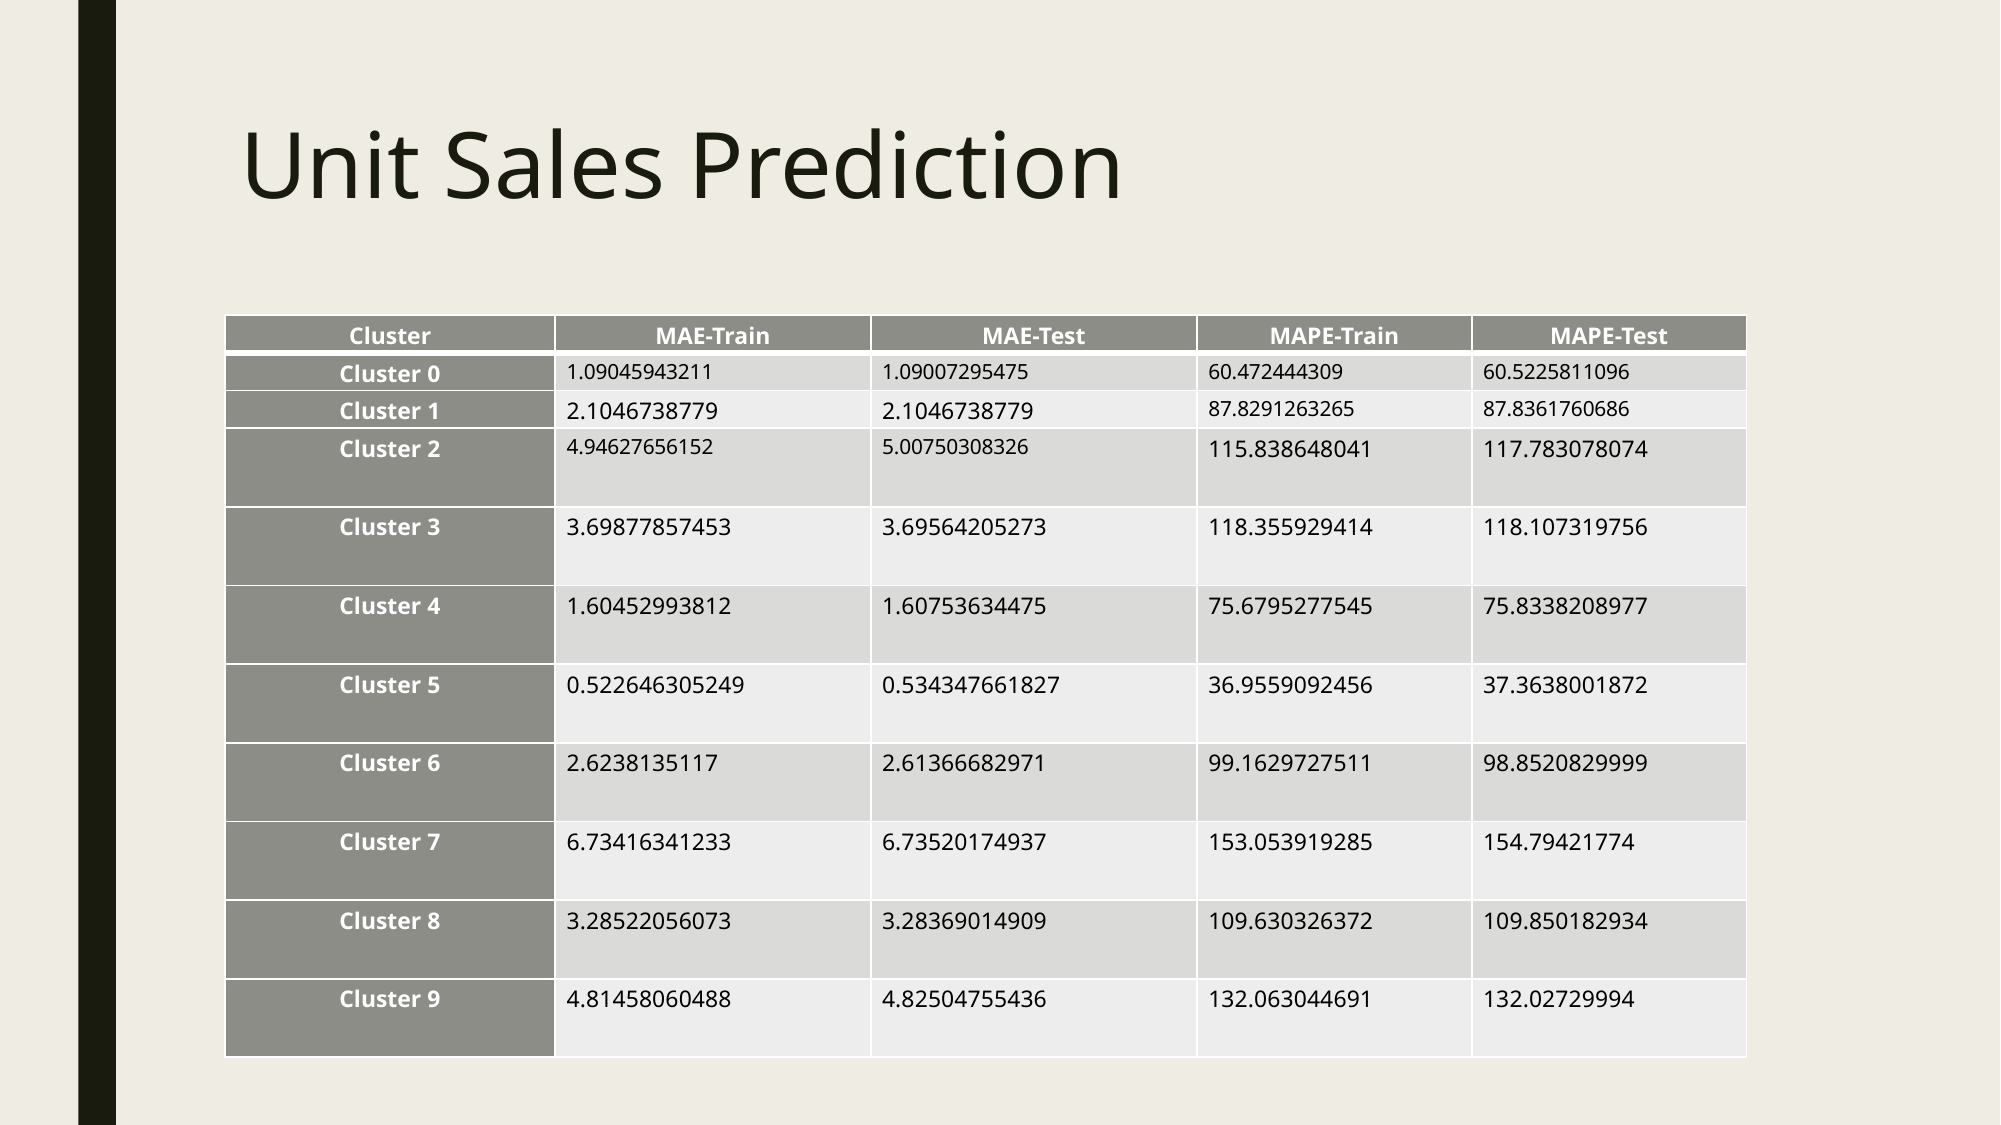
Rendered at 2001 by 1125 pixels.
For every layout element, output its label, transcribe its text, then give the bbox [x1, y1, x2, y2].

table_cell 87.8361760686 [1473, 391, 1746, 427]
table_cell Cluster 4 [226, 586, 554, 663]
table_cell 2.61366682971 [872, 744, 1196, 821]
table_cell 109.630326372 [1198, 901, 1471, 978]
table_cell Cluster 6 [226, 744, 554, 821]
table_cell Cluster 0 [226, 356, 554, 390]
table_cell 5.00750308326 [872, 429, 1196, 506]
table_cell Cluster 3 [226, 508, 554, 585]
table_cell 1.09045943211 [556, 356, 870, 390]
table_cell 4.94627656152 [556, 429, 870, 506]
table_cell 3.28369014909 [872, 901, 1196, 978]
table_cell 115.838648041 [1198, 429, 1471, 506]
table_cell 2.6238135117 [556, 744, 870, 821]
table_cell 132.063044691 [1198, 980, 1471, 1056]
table_cell 132.02729994 [1473, 980, 1746, 1056]
table_cell 99.1629727511 [1198, 744, 1471, 821]
table_header MAE-Test [872, 316, 1196, 350]
table_cell Cluster 5 [226, 665, 554, 742]
table_cell 6.73416341233 [556, 822, 870, 899]
table_cell 60.5225811096 [1473, 356, 1746, 390]
table_cell 0.522646305249 [556, 665, 870, 742]
table_cell 75.8338208977 [1473, 586, 1746, 663]
table_header Cluster [226, 316, 554, 350]
table_cell 1.60452993812 [556, 586, 870, 663]
table_cell 60.472444309 [1198, 356, 1471, 390]
table_cell 109.850182934 [1473, 901, 1746, 978]
table_cell 87.8291263265 [1198, 391, 1471, 427]
table_cell Cluster 1 [226, 391, 554, 427]
table_cell 75.6795277545 [1198, 586, 1471, 663]
table_cell 37.3638001872 [1473, 665, 1746, 742]
table_cell 4.82504755436 [872, 980, 1196, 1056]
table_cell 117.783078074 [1473, 429, 1746, 506]
table_cell 4.81458060488 [556, 980, 870, 1056]
table_cell 2.1046738779 [556, 391, 870, 427]
table_cell 36.9559092456 [1198, 665, 1471, 742]
table_cell 98.8520829999 [1473, 744, 1746, 821]
table_cell 1.09007295475 [872, 356, 1196, 390]
table_cell 118.355929414 [1198, 508, 1471, 585]
table_cell 153.053919285 [1198, 822, 1471, 899]
table_cell 3.28522056073 [556, 901, 870, 978]
table_cell 0.534347661827 [872, 665, 1196, 742]
table_cell Cluster 7 [226, 822, 554, 899]
table_cell Cluster 8 [226, 901, 554, 978]
table_cell 154.79421774 [1473, 822, 1746, 899]
table_header MAE-Train [556, 316, 870, 350]
table_cell 118.107319756 [1473, 508, 1746, 585]
title Unit Sales Prediction [225, 112, 1800, 357]
table_cell 2.1046738779 [872, 391, 1196, 427]
table_header MAPE-Train [1198, 316, 1471, 350]
table_header MAPE-Test [1473, 316, 1746, 350]
table_cell Cluster 9 [226, 980, 554, 1056]
table_cell Cluster 2 [226, 429, 554, 506]
table_cell 6.73520174937 [872, 822, 1196, 899]
table_cell 3.69877857453 [556, 508, 870, 585]
table_cell 3.69564205273 [872, 508, 1196, 585]
table_cell 1.60753634475 [872, 586, 1196, 663]
